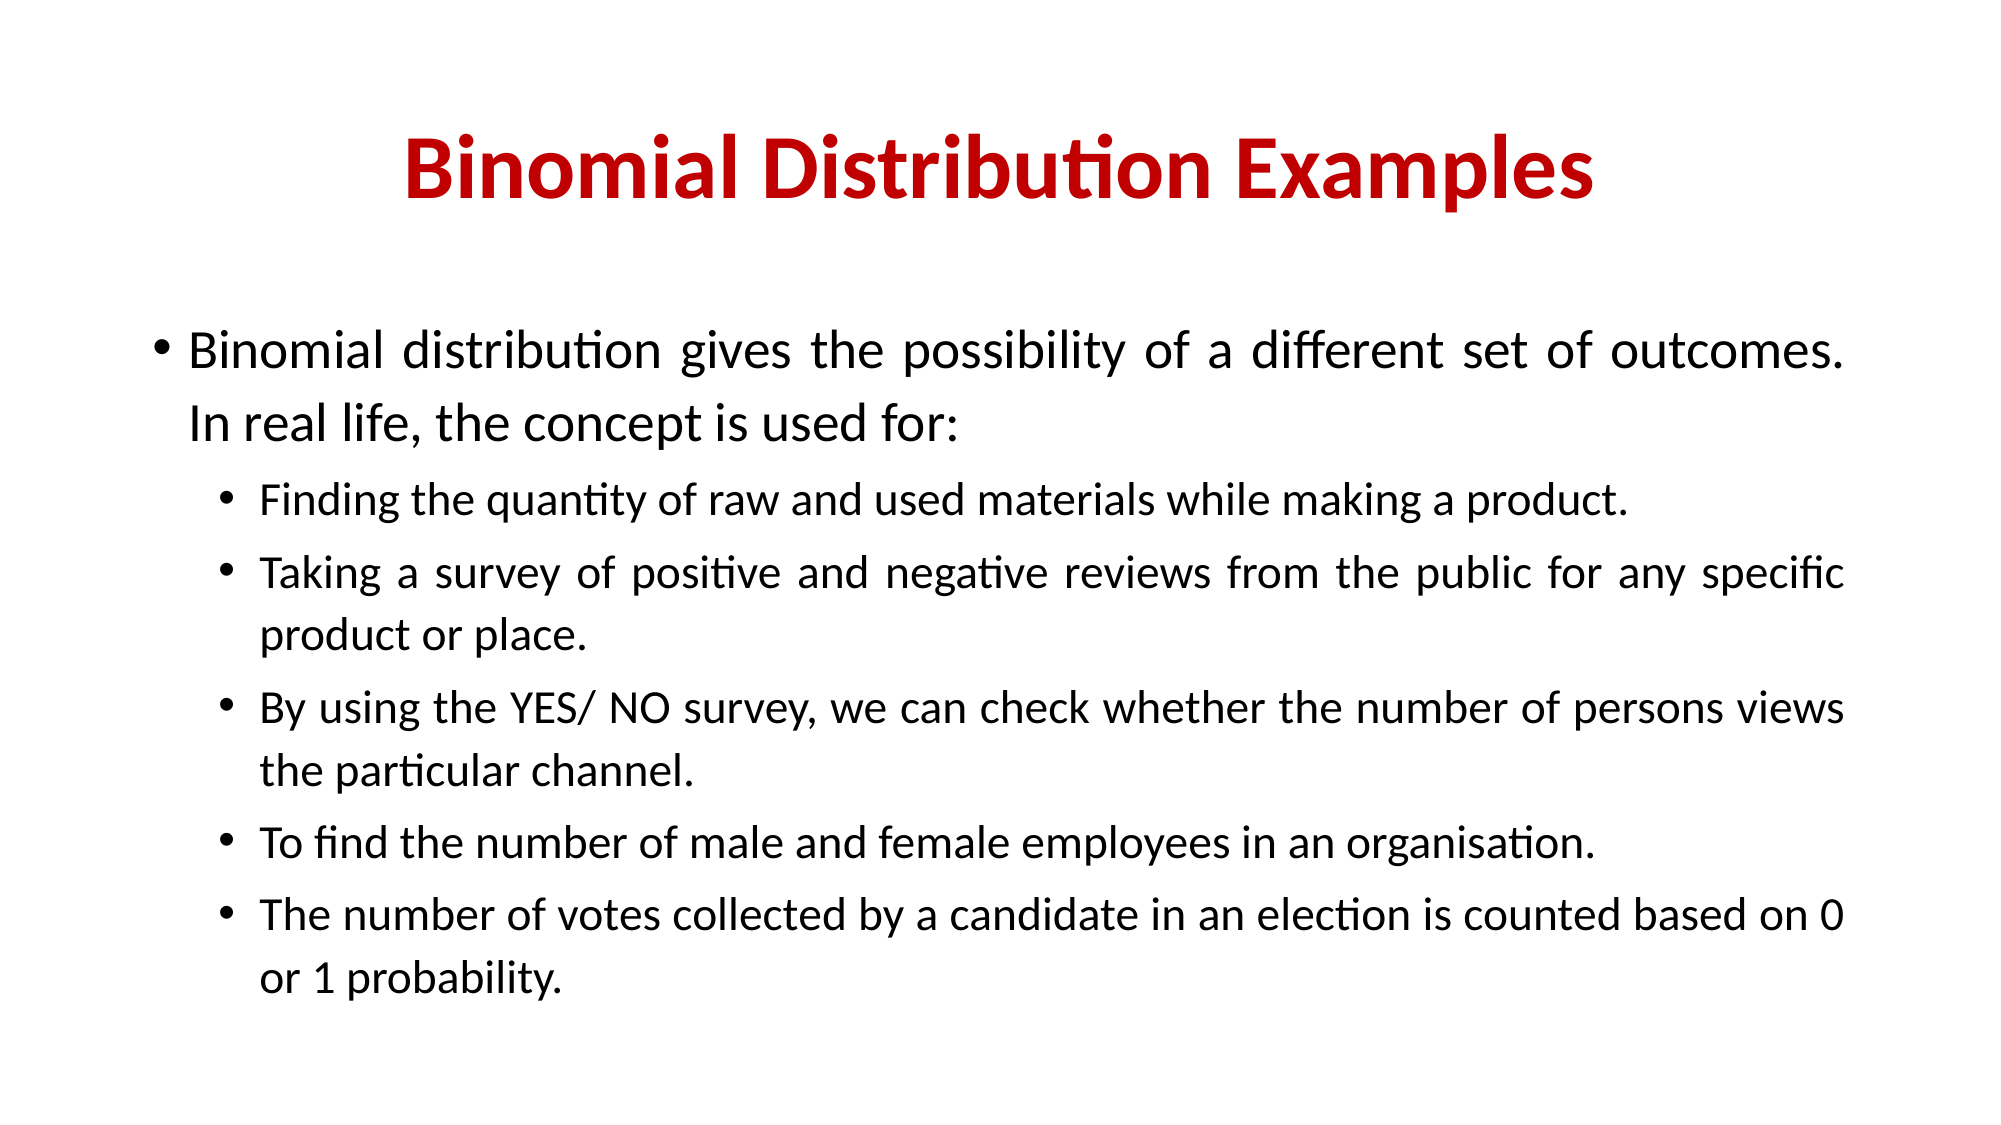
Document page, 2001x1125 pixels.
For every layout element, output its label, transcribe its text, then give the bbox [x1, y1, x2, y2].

title Binomial Distribution Examples [137, 59, 1863, 278]
list Binomial distribution gives the possibility of a different set of outcomes. In real life, the concept is used for: Finding the quantity of raw and used materials while making a product. Taking a survey of positive and negative reviews from the public for any specific product or place. By using the YES/ NO survey, we can check whether the number of persons views the particular channel. To find the number of male and female employees in an organisation. The number of votes collected by a candidate in an election is counted based on 0 or 1 probability. [137, 299, 1863, 1014]
